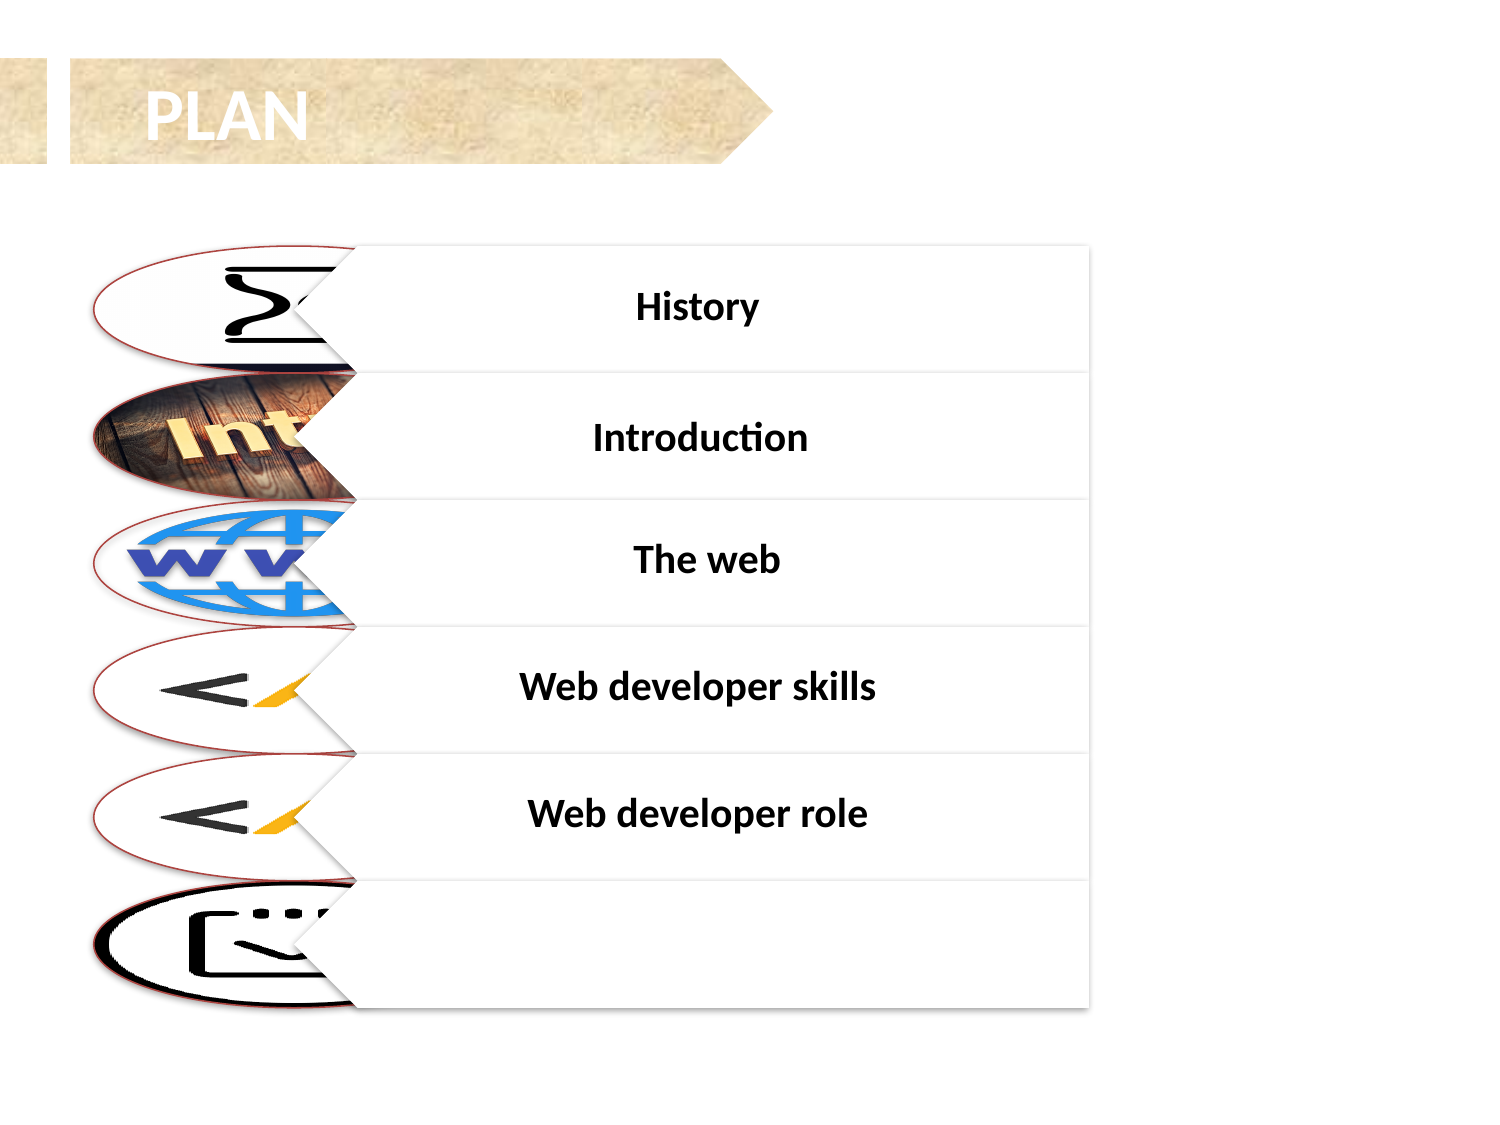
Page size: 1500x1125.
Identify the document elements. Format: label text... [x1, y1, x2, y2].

text_box PLAN [129, 58, 327, 164]
text_box [0, 56, 49, 166]
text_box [93, 245, 1290, 1009]
text_box [68, 56, 776, 167]
